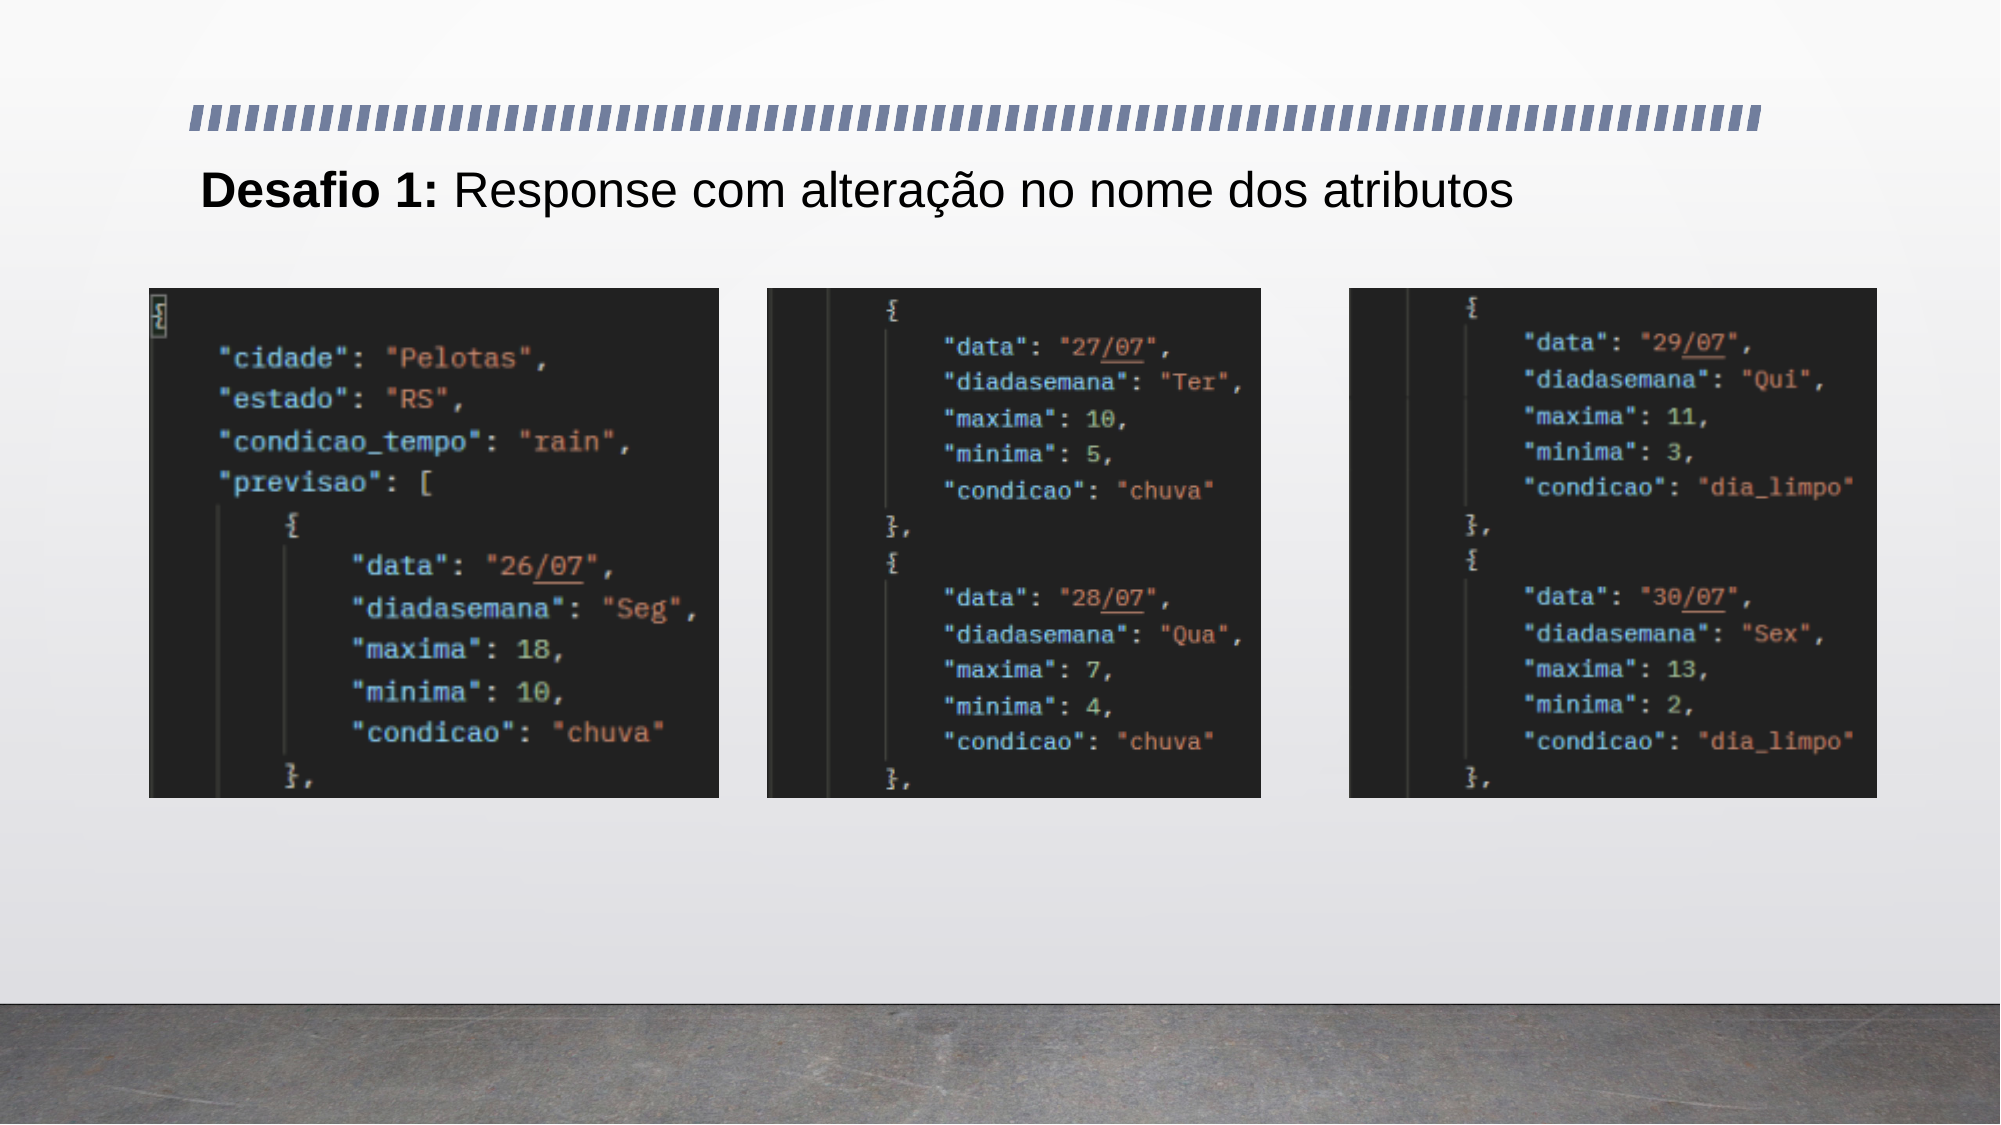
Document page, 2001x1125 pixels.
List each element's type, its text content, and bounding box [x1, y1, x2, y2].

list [149, 288, 720, 798]
picture [767, 288, 1261, 798]
title Desafio 1: Response com alteração no nome dos atributos [185, 156, 1761, 229]
picture [0, 1004, 2000, 1124]
picture [1349, 288, 1877, 798]
